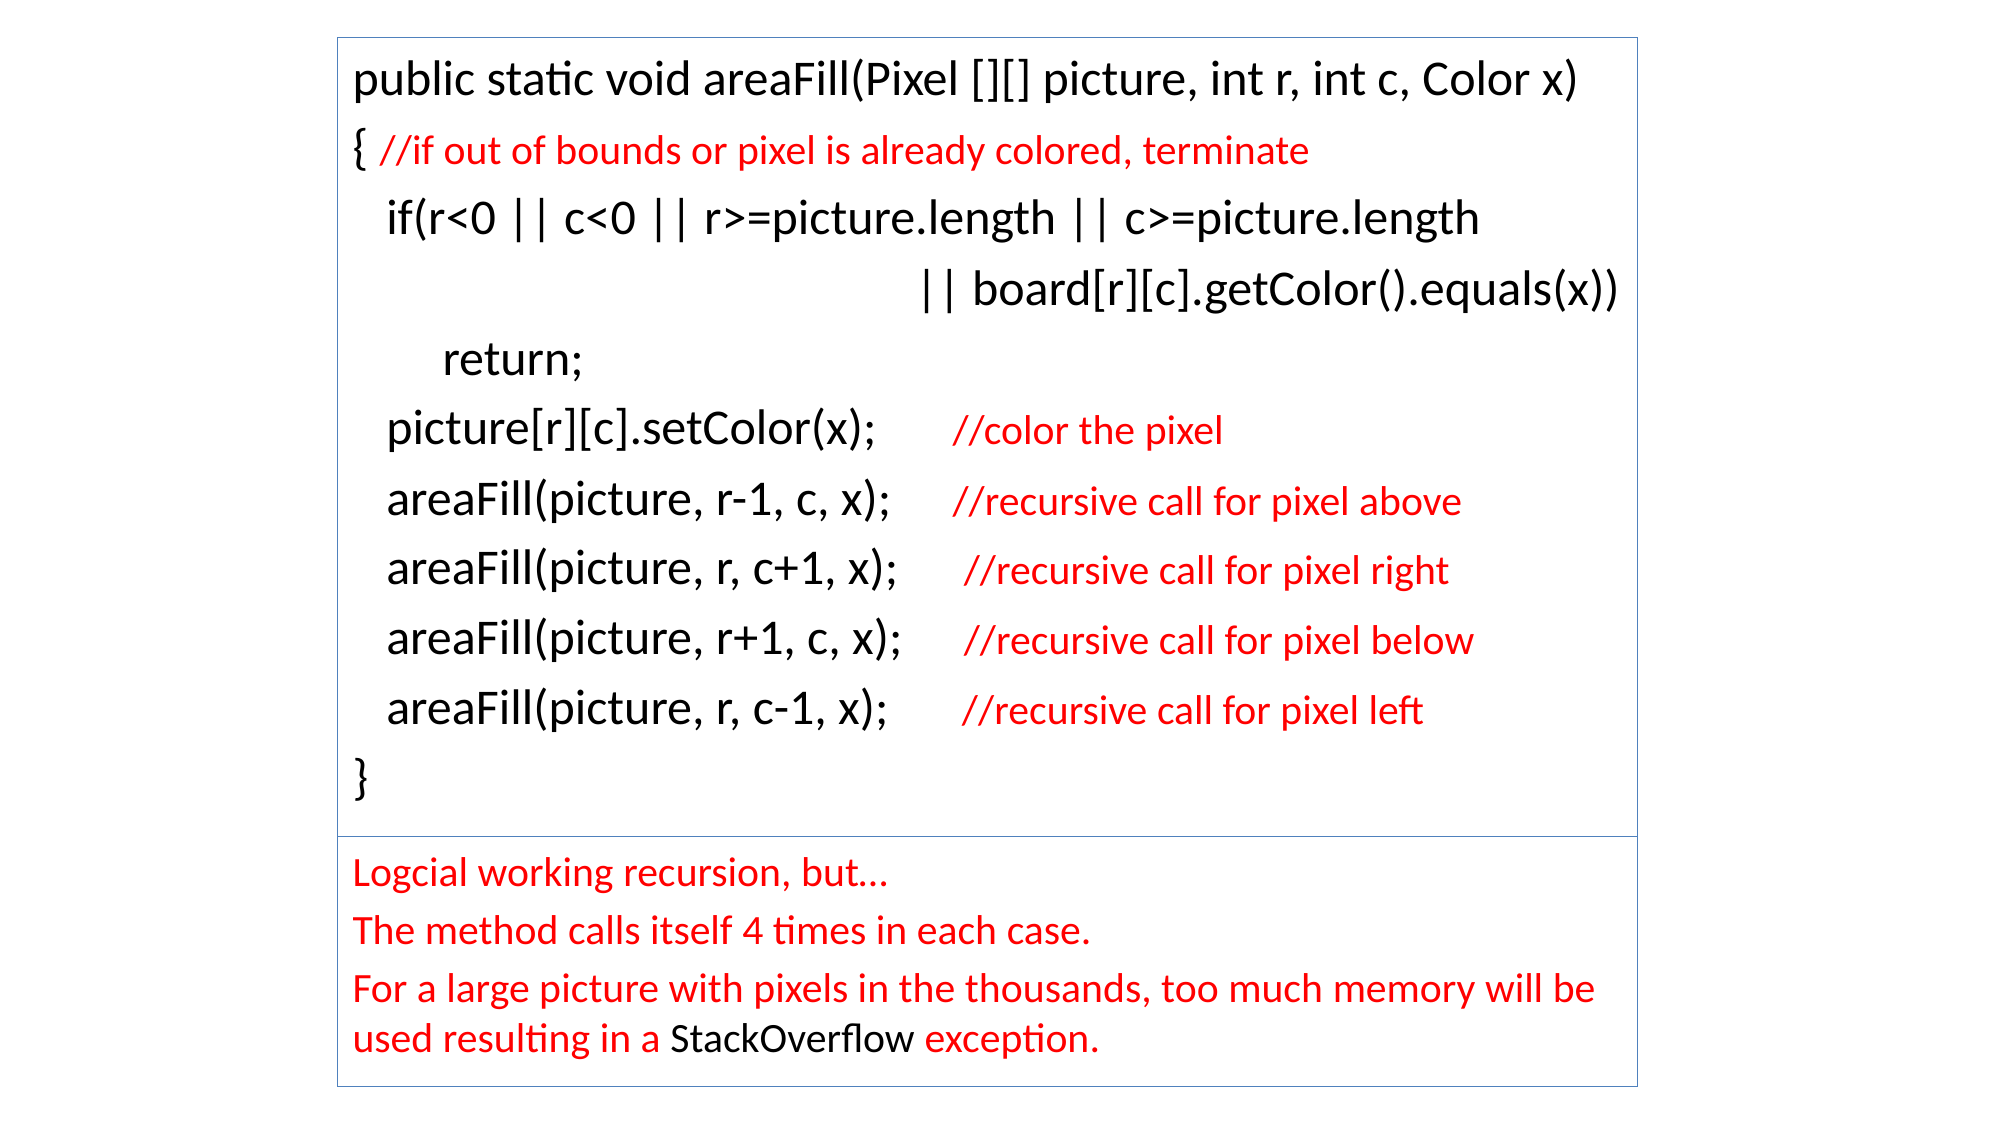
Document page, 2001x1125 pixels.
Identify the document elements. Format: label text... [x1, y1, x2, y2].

text_box Logcial working recursion, but… The method calls itself 4 times in each case. For a large picture with pixels in the thousands, too much memory will be used resulting in a StackOverflow exception. [337, 836, 1638, 1087]
list public static void areaFill(Pixel [][] picture, int r, int c, Color x) { //if out of bounds or pixel is already colored, terminate if(r<0 || c<0 || r>=picture.length || c>=picture.length || board[r][c].getColor().equals(x)) return; picture[r][c].setColor(x); //color the pixel areaFill(picture, r-1, c, x); //recursive call for pixel above areaFill(picture, r, c+1, x); //recursive call for pixel right areaFill(picture, r+1, c, x); //recursive call for pixel below areaFill(picture, r, c-1, x); //recursive call for pixel left } [337, 37, 1638, 836]
